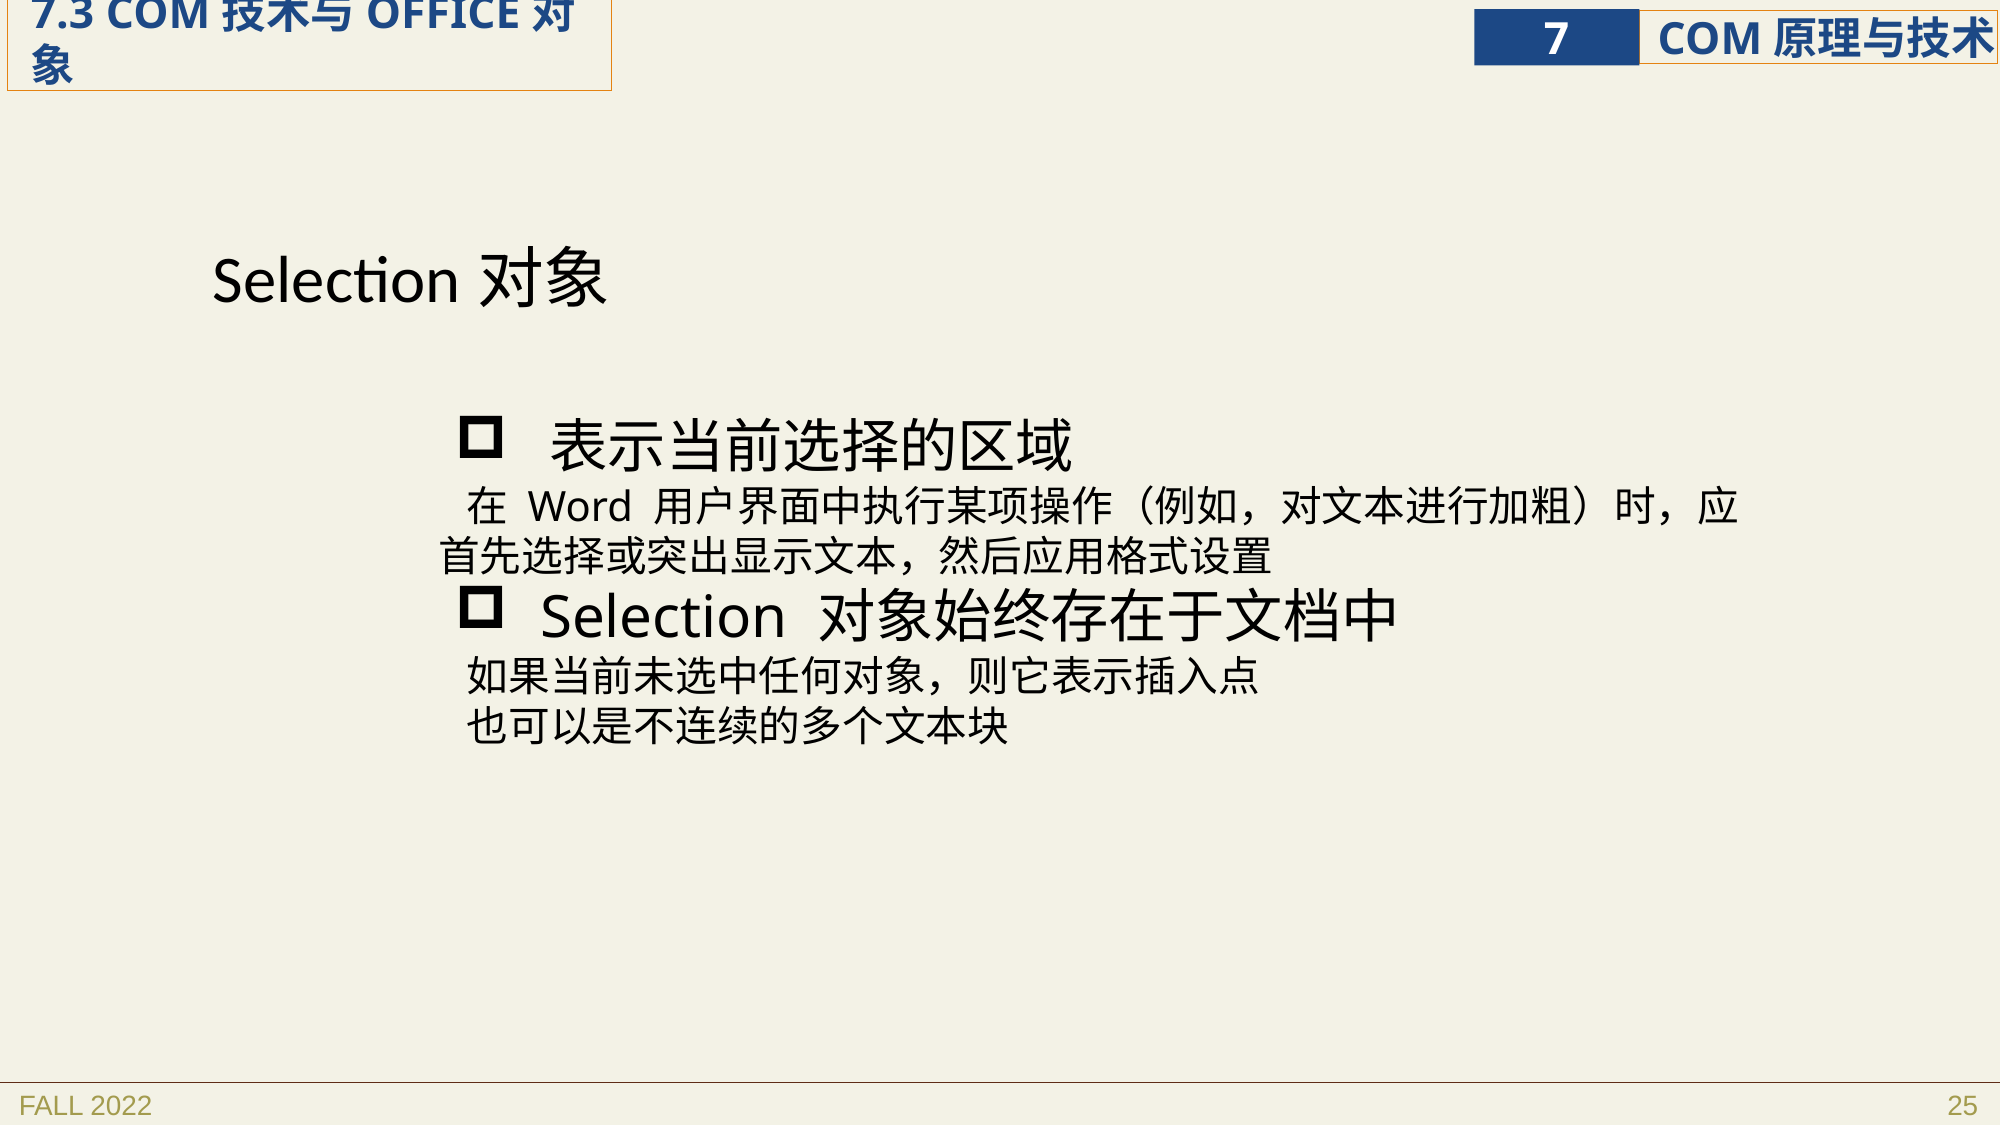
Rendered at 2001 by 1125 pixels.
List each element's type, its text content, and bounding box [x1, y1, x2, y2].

title Selection对象 [201, 210, 904, 342]
list 表示当前选择的区域 在 Word 用户界面中执行某项操作（例如，对文本进行加粗）时，应首先选择或突出显示文本，然后应用格式设置 Selection 对象始终存在于文档中 如果当前未选中任何对象，则它表示插入点 也可以是不连续的多个文本块 [426, 403, 1788, 840]
